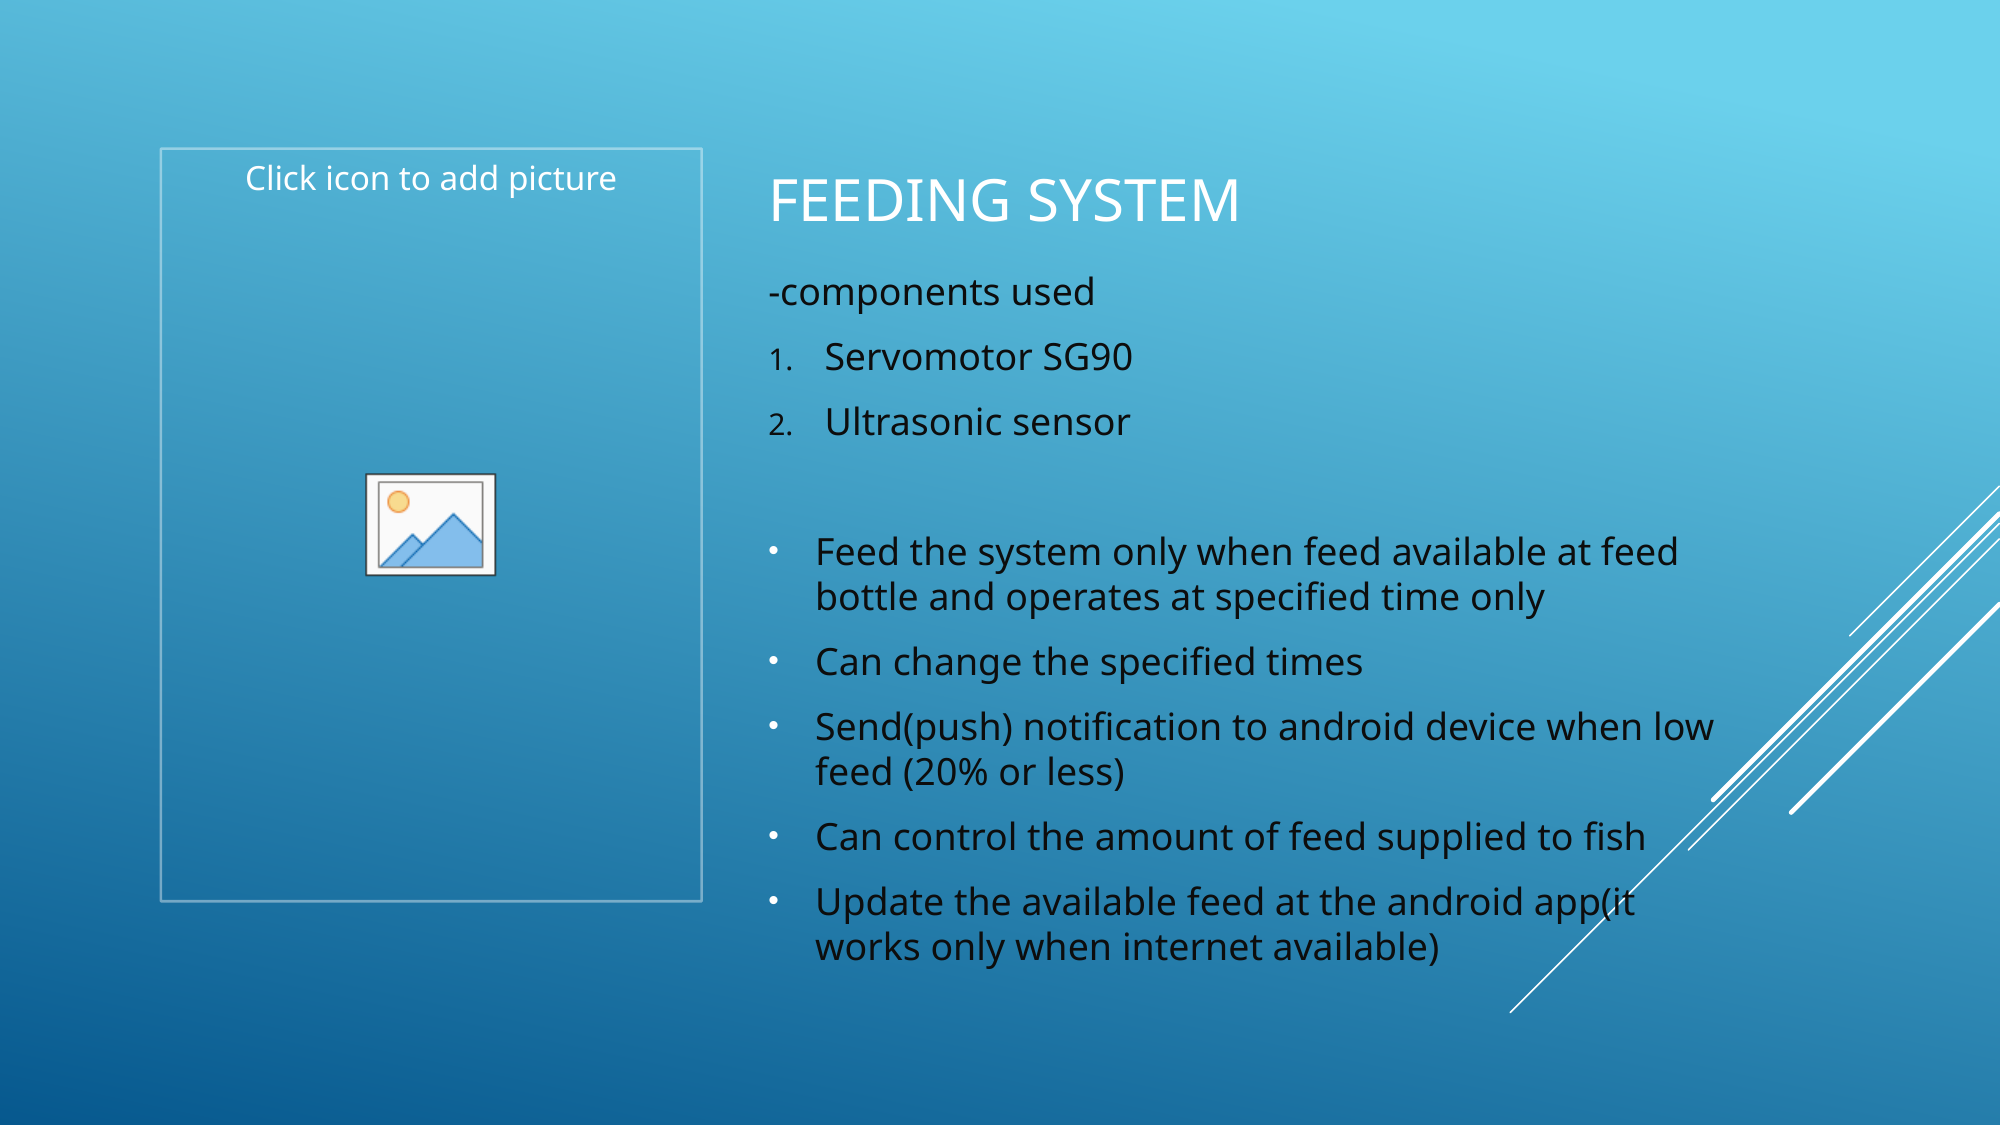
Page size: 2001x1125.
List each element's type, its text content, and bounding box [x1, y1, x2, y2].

title Feeding system [753, 53, 1741, 241]
picture [161, 149, 701, 901]
list -components used Servomotor SG90 Ultrasonic sensor Feed the system only when feed available at feed bottle and operates at specified time only Can change the specified times Send(push) notification to android device when low feed (20% or less) Can control the amount of feed supplied to fish Update the available feed at the android app(it works only when internet available) [753, 260, 1742, 977]
